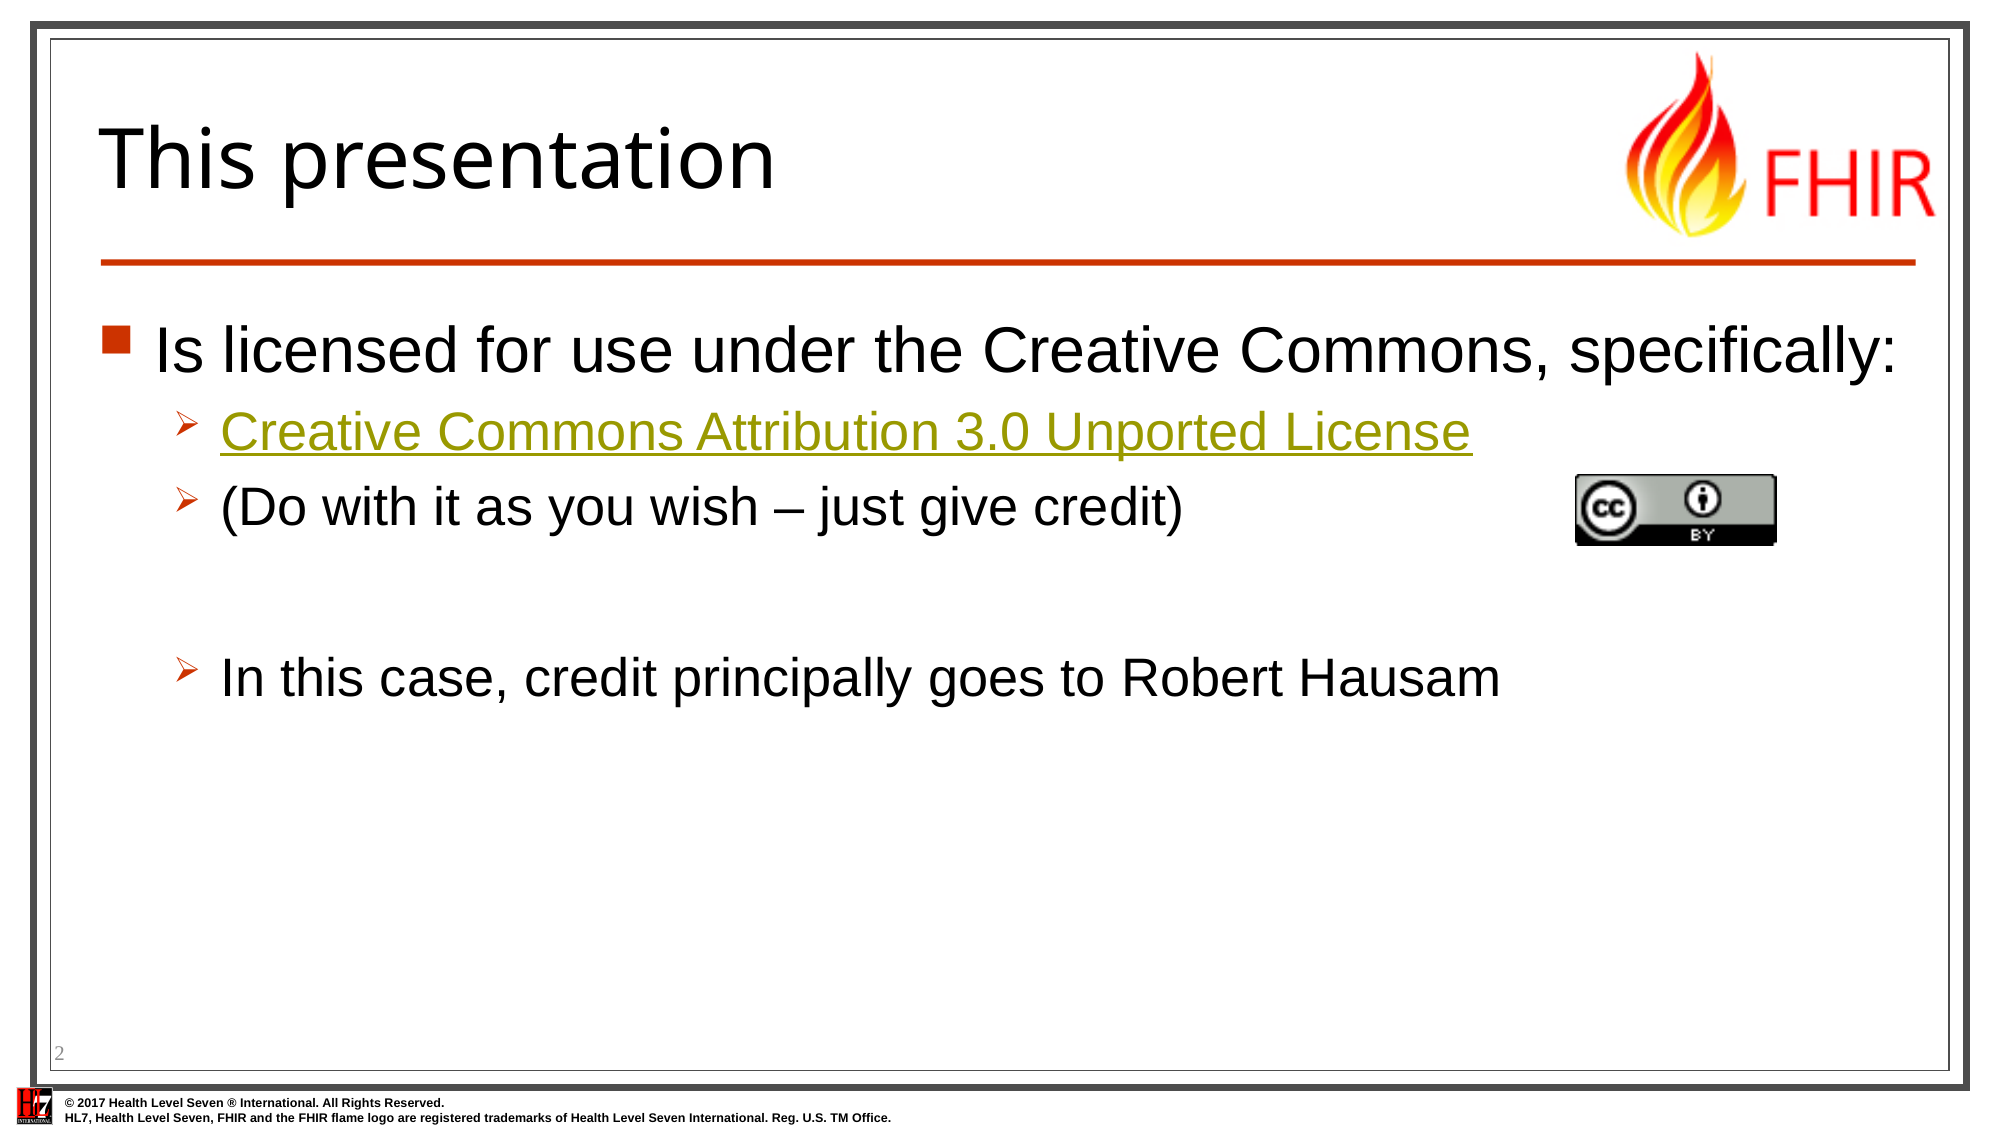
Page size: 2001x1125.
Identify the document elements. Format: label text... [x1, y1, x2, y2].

picture [1574, 474, 1777, 546]
list Is licensed for use under the Creative Commons, specifically: Creative Commons Attribution 3.0 Unported License (Do with it as you wish – just give credit) In this case, credit principally goes to Robert Hausam [83, 299, 1917, 1026]
picture [1613, 41, 1948, 247]
picture [16, 1087, 53, 1125]
title This presentation [83, 77, 1614, 213]
slide_number 2 [39, 1033, 197, 1071]
